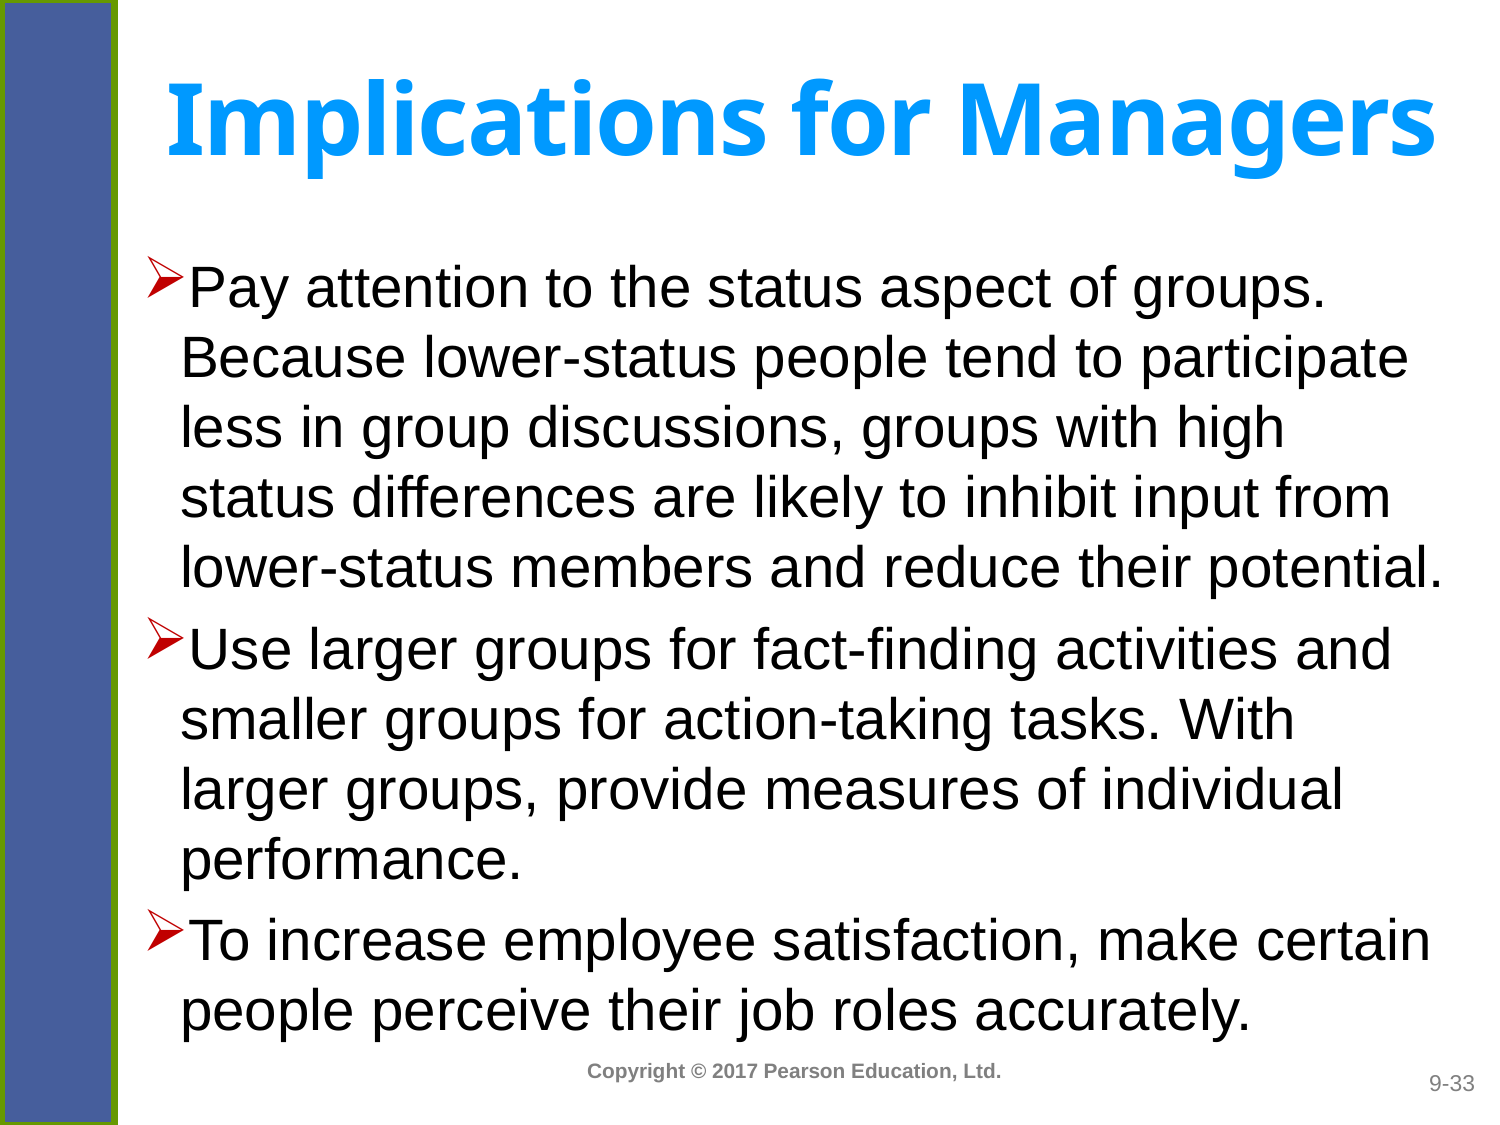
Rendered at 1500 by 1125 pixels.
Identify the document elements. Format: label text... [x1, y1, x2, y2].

slide_number 9-33 [1405, 1048, 1499, 1117]
title Implications for Managers [139, 23, 1467, 207]
list Pay attention to the status aspect of groups. Because lower-status people tend to participate less in group discussions, groups with high status differences are likely to inhibit input from lower-status members and reduce their potential. Use larger groups for fact-finding activities and smaller groups for action-taking tasks. With larger groups, provide measures of individual performance. To increase employee satisfaction, make certain people perceive their job roles accurately. [108, 241, 1467, 1032]
